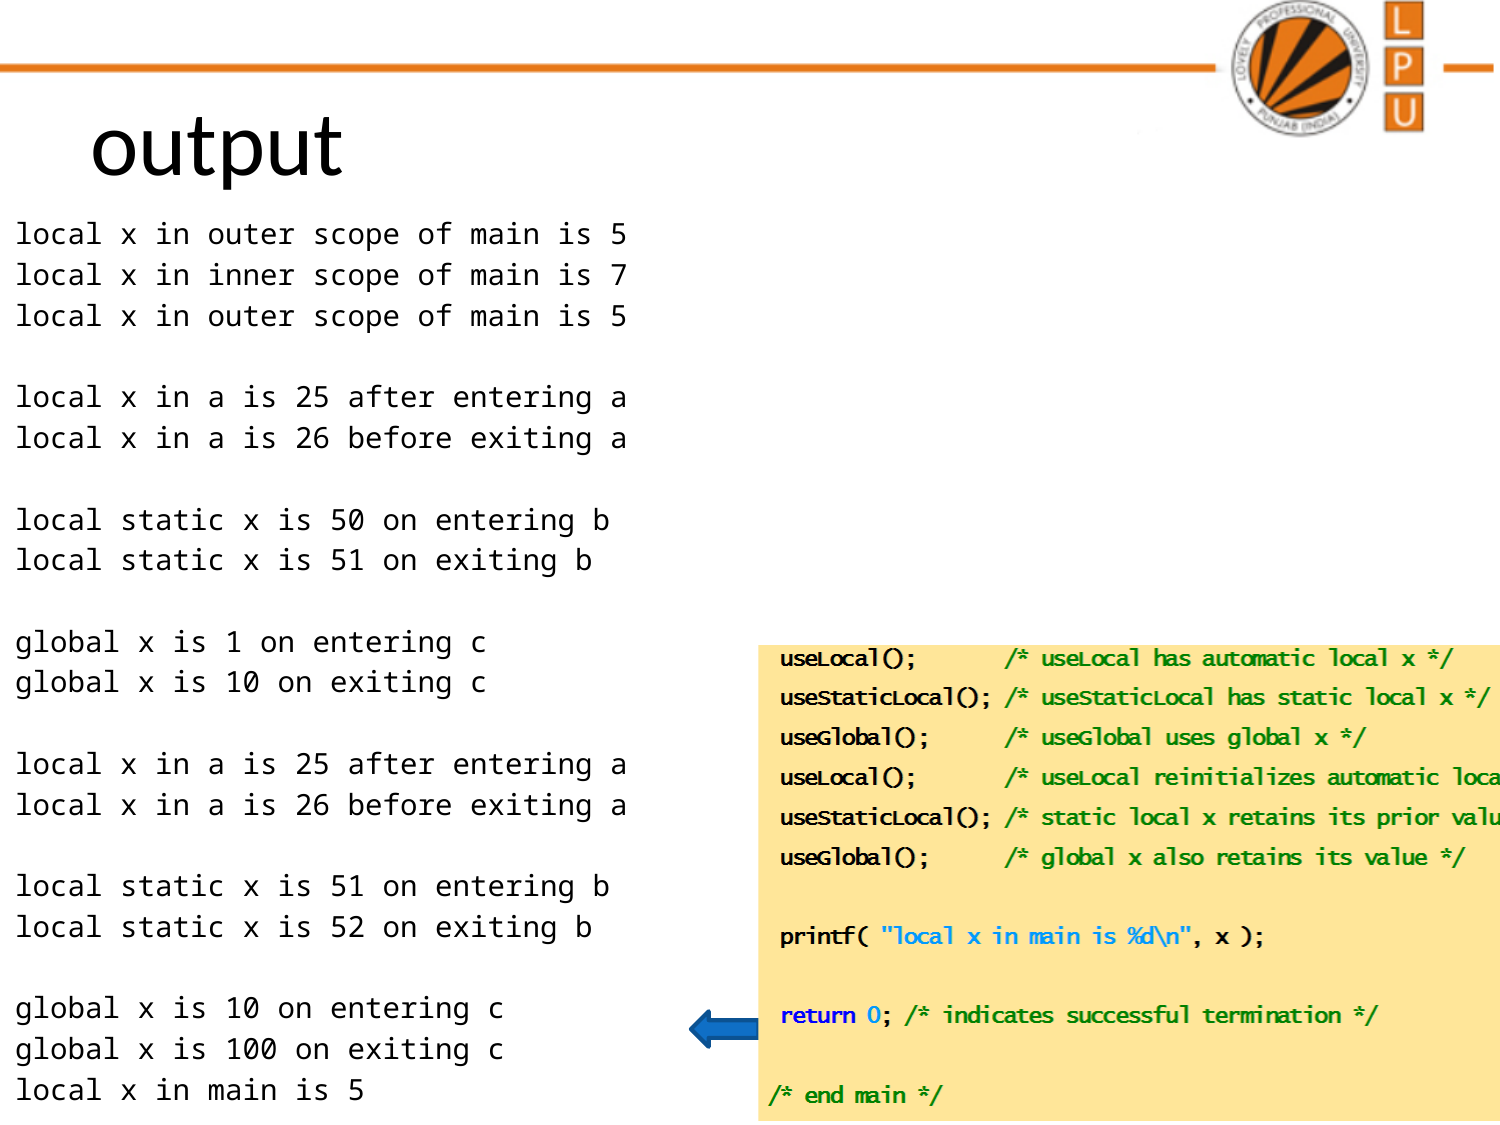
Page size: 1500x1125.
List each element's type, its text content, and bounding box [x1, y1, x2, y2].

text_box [690, 644, 1500, 1121]
picture [0, 0, 1497, 155]
text_box local x in outer scope of main is 5 local x in inner scope of main is 7 local x in outer scope of main is 5 local x in a is 25 after entering a local x in a is 26 before exiting a local static x is 50 on entering b local static x is 51 on exiting b global x is 1 on entering c global x is 10 on exiting c local x in a is 25 after entering a local x in a is 26 before exiting a local static x is 51 on entering b local static x is 52 on exiting b global x is 10 on entering c global x is 100 on exiting c local x in main is 5 [0, 208, 1059, 1125]
title output [75, 45, 1425, 233]
